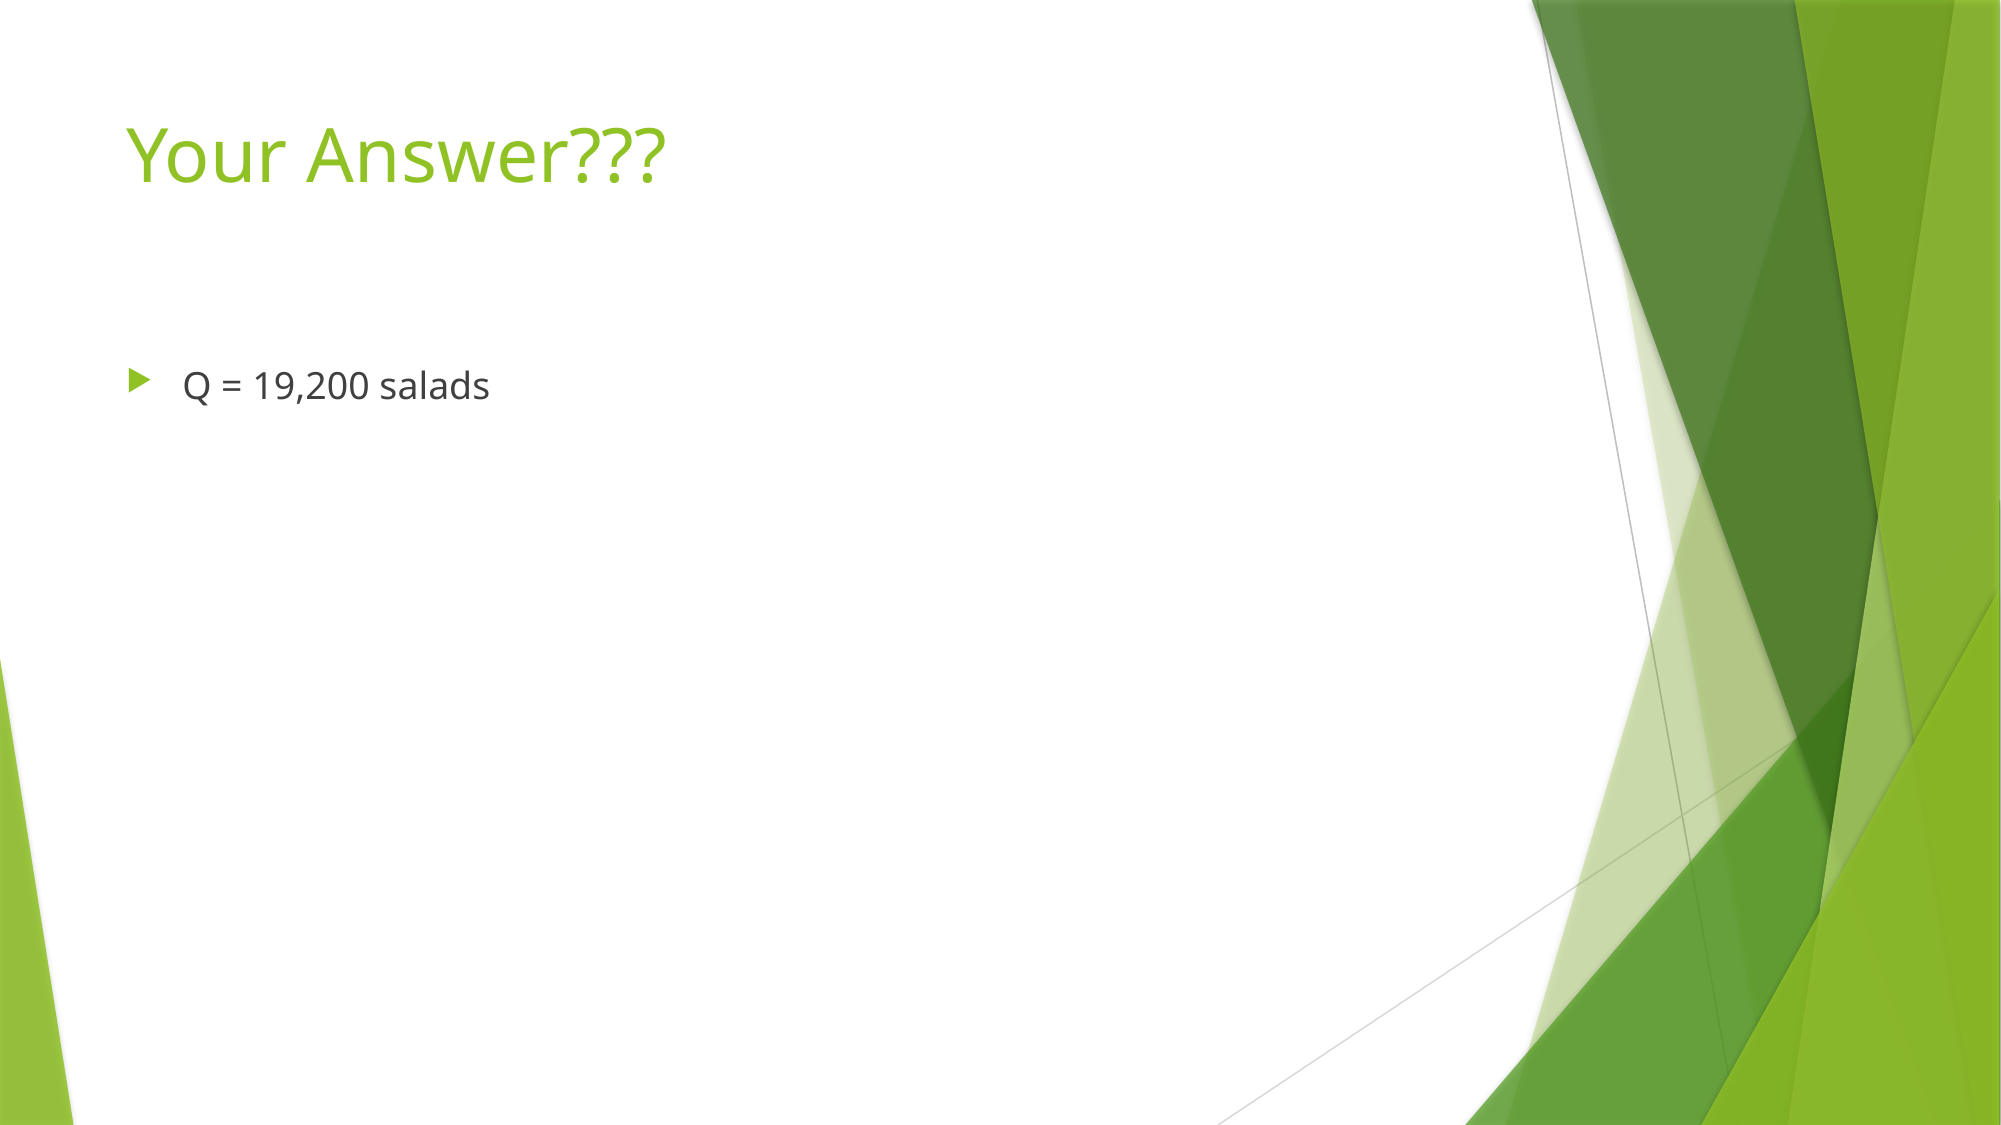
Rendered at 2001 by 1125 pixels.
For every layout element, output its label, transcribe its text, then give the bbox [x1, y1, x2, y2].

list Q = 19,200 salads [111, 354, 1522, 992]
title Your Answer??? [111, 99, 1522, 317]
